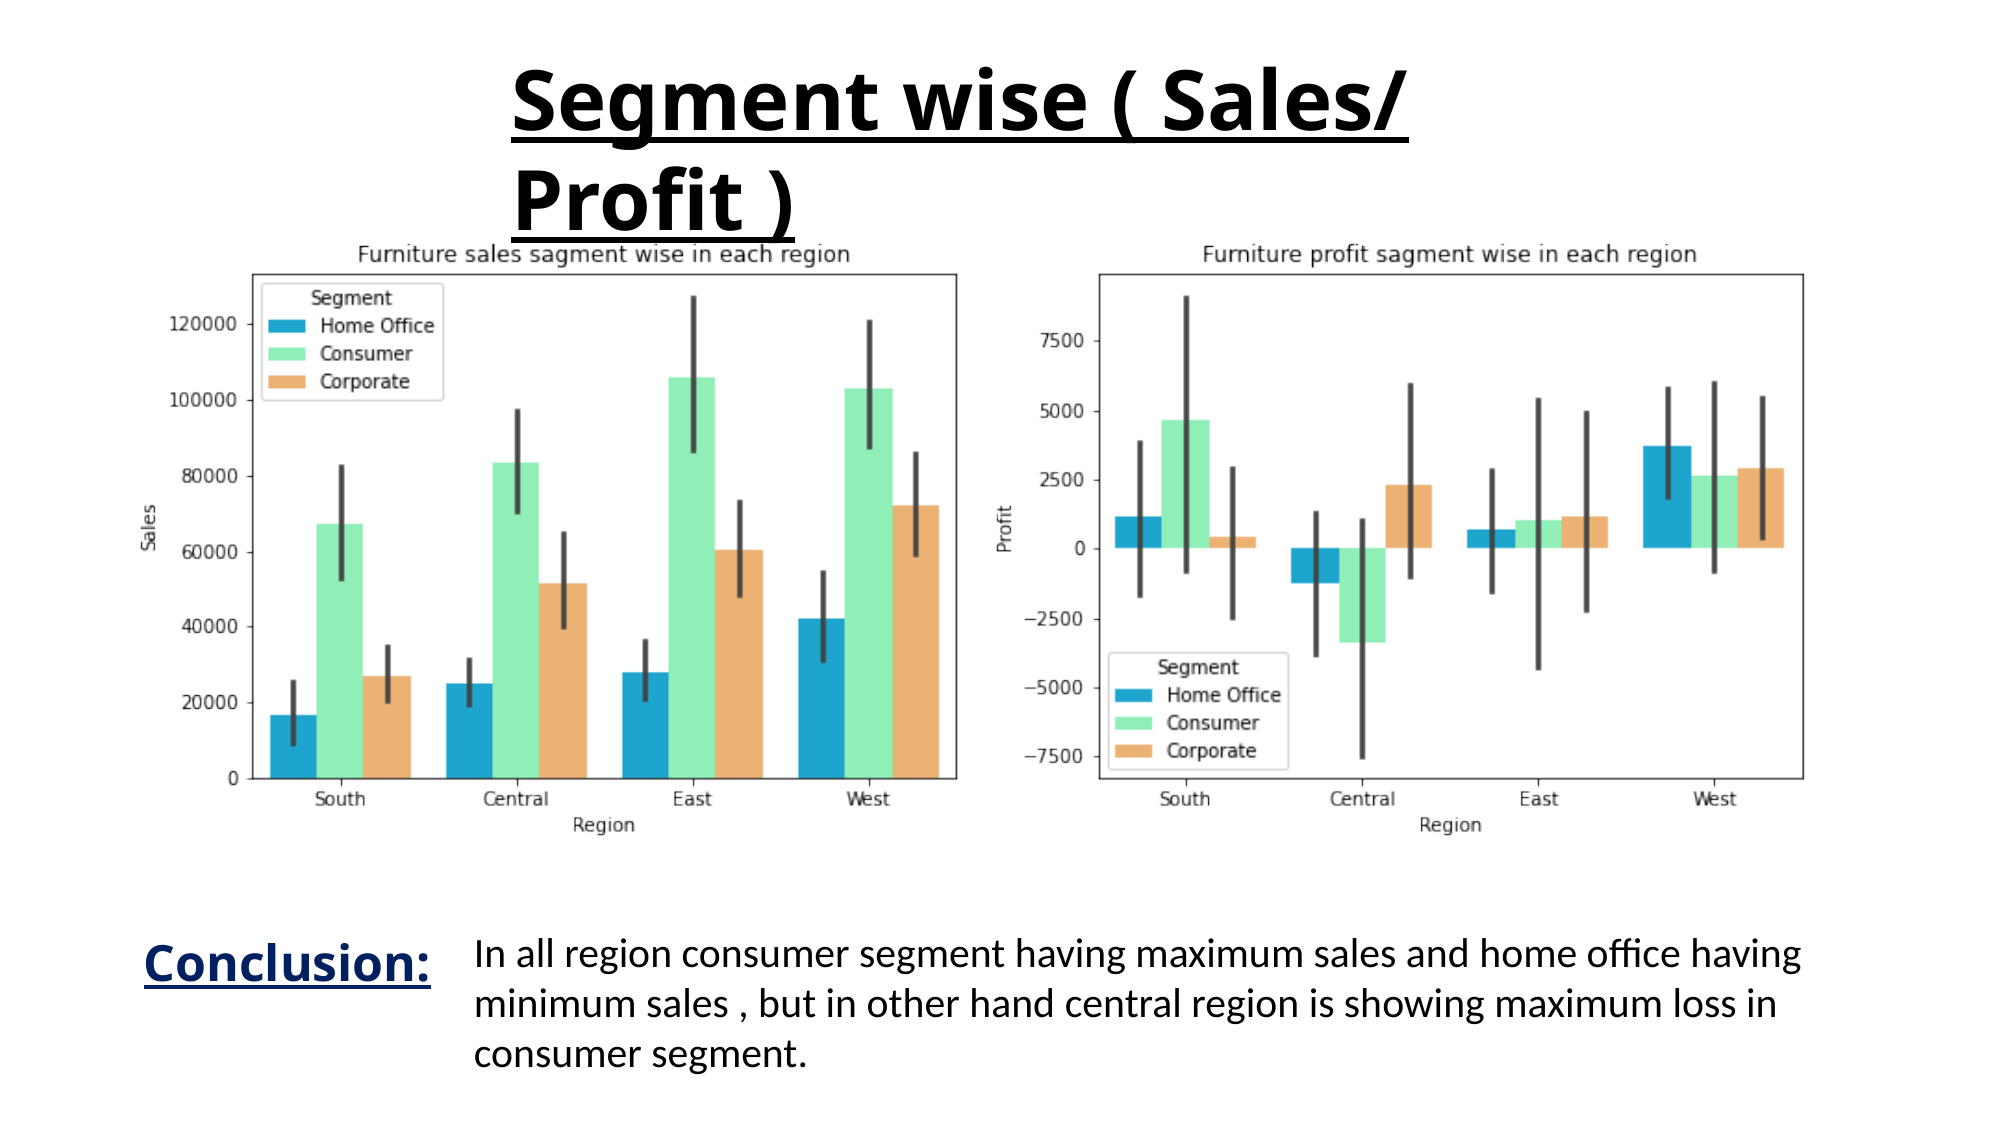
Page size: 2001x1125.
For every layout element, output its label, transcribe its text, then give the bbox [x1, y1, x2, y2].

picture [119, 194, 1840, 862]
text_box Segment wise ( Sales/ Profit ) [496, 39, 1589, 194]
text_box Conclusion: [128, 923, 446, 999]
text_box In all region consumer segment having maximum sales and home office having minimum sales , but in other hand central region is showing maximum loss in consumer segment. [459, 918, 1953, 1084]
